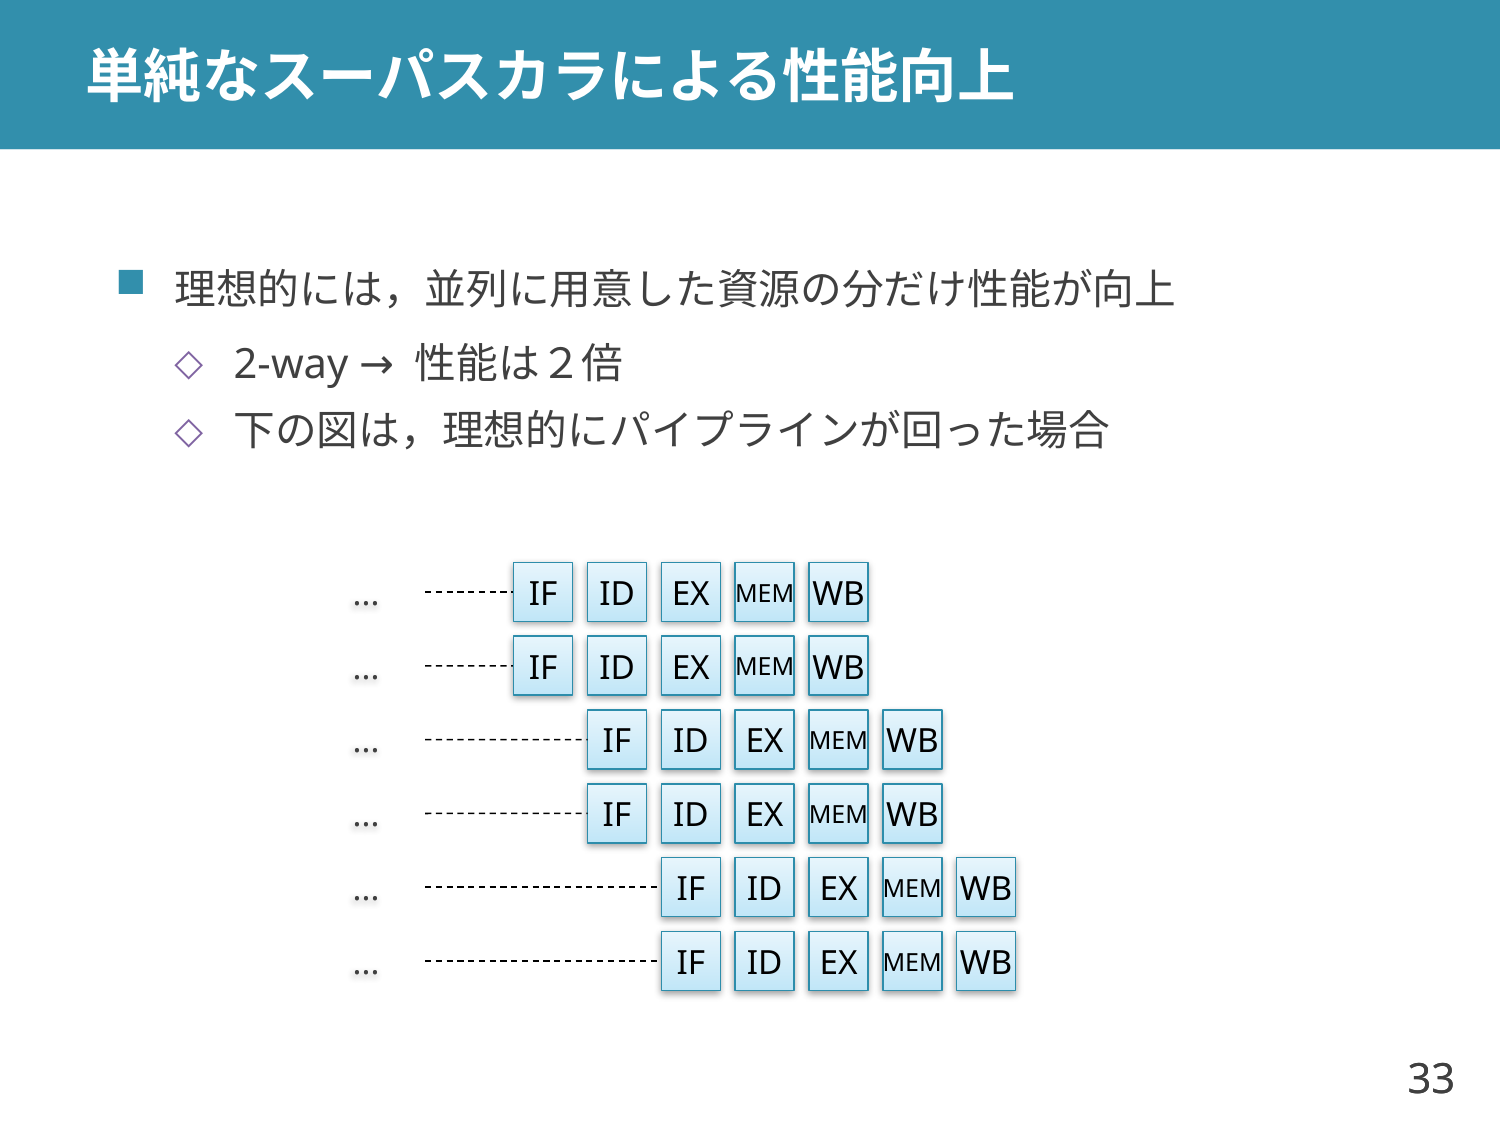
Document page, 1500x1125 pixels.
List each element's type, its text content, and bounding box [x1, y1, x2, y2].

text_box EX [661, 562, 721, 622]
text_box MEM [882, 931, 943, 991]
text_box WB [882, 709, 943, 770]
text_box EX [734, 709, 795, 770]
list 理想的には，並列に用意した資源の分だけ性能が向上 2-way → 性能は２倍 下の図は，理想的にパイプラインが回った場合 [100, 178, 1459, 534]
text_box ... [306, 783, 426, 844]
text_box ... [306, 857, 426, 917]
text_box ID [661, 783, 721, 844]
text_box WB [956, 857, 1016, 917]
text_box EX [808, 931, 869, 991]
text_box EX [734, 783, 795, 844]
text_box ID [587, 635, 647, 696]
text_box IF [587, 783, 647, 844]
text_box IF [661, 857, 721, 917]
text_box ID [734, 931, 795, 991]
text_box EX [808, 857, 869, 917]
text_box IF [661, 931, 721, 991]
text_box ... [306, 635, 426, 696]
text_box MEM [808, 709, 869, 770]
text_box ... [306, 709, 426, 770]
text_box WB [956, 931, 1016, 991]
text_box ID [587, 562, 647, 622]
text_box IF [587, 709, 647, 770]
text_box MEM [734, 635, 795, 696]
text_box MEM [808, 783, 869, 844]
text_box ID [661, 709, 721, 770]
text_box EX [661, 635, 721, 696]
text_box IF [513, 562, 573, 622]
text_box MEM [734, 562, 795, 622]
text_box WB [808, 635, 869, 696]
text_box ... [306, 562, 426, 622]
text_box ... [306, 931, 426, 991]
text_box IF [513, 635, 573, 696]
title 単純なスーパスカラによる性能向上 [70, 0, 1500, 150]
text_box WB [808, 562, 869, 622]
text_box MEM [882, 857, 943, 917]
text_box ID [734, 857, 795, 917]
text_box WB [882, 783, 943, 844]
